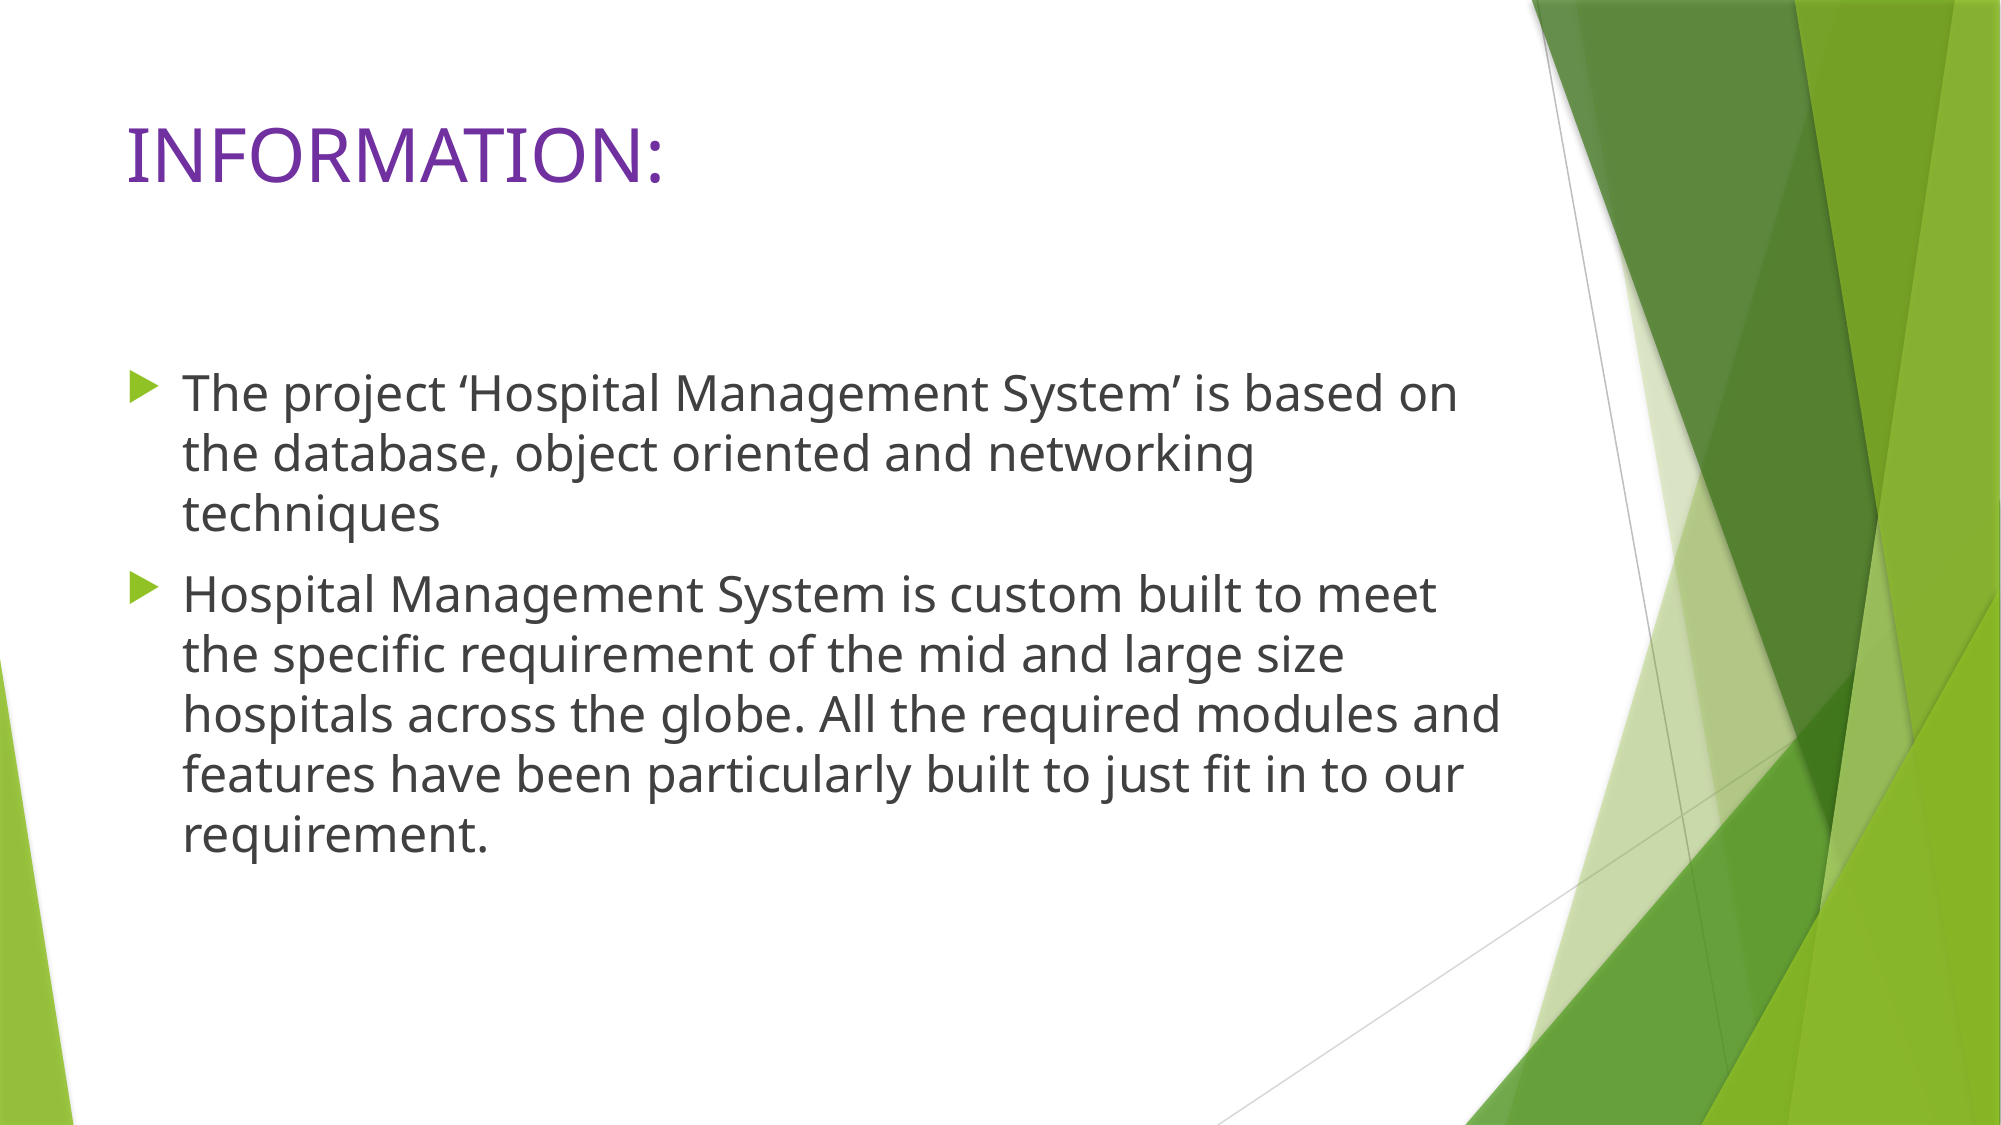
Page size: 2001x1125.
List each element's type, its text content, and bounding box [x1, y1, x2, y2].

title INFORMATION: [111, 99, 1522, 317]
list The project ‘Hospital Management System’ is based on the database, object oriented and networking techniques Hospital Management System is custom built to meet the specific requirement of the mid and large size hospitals across the globe. All the required modules and features have been particularly built to just fit in to our requirement. [111, 354, 1522, 992]
